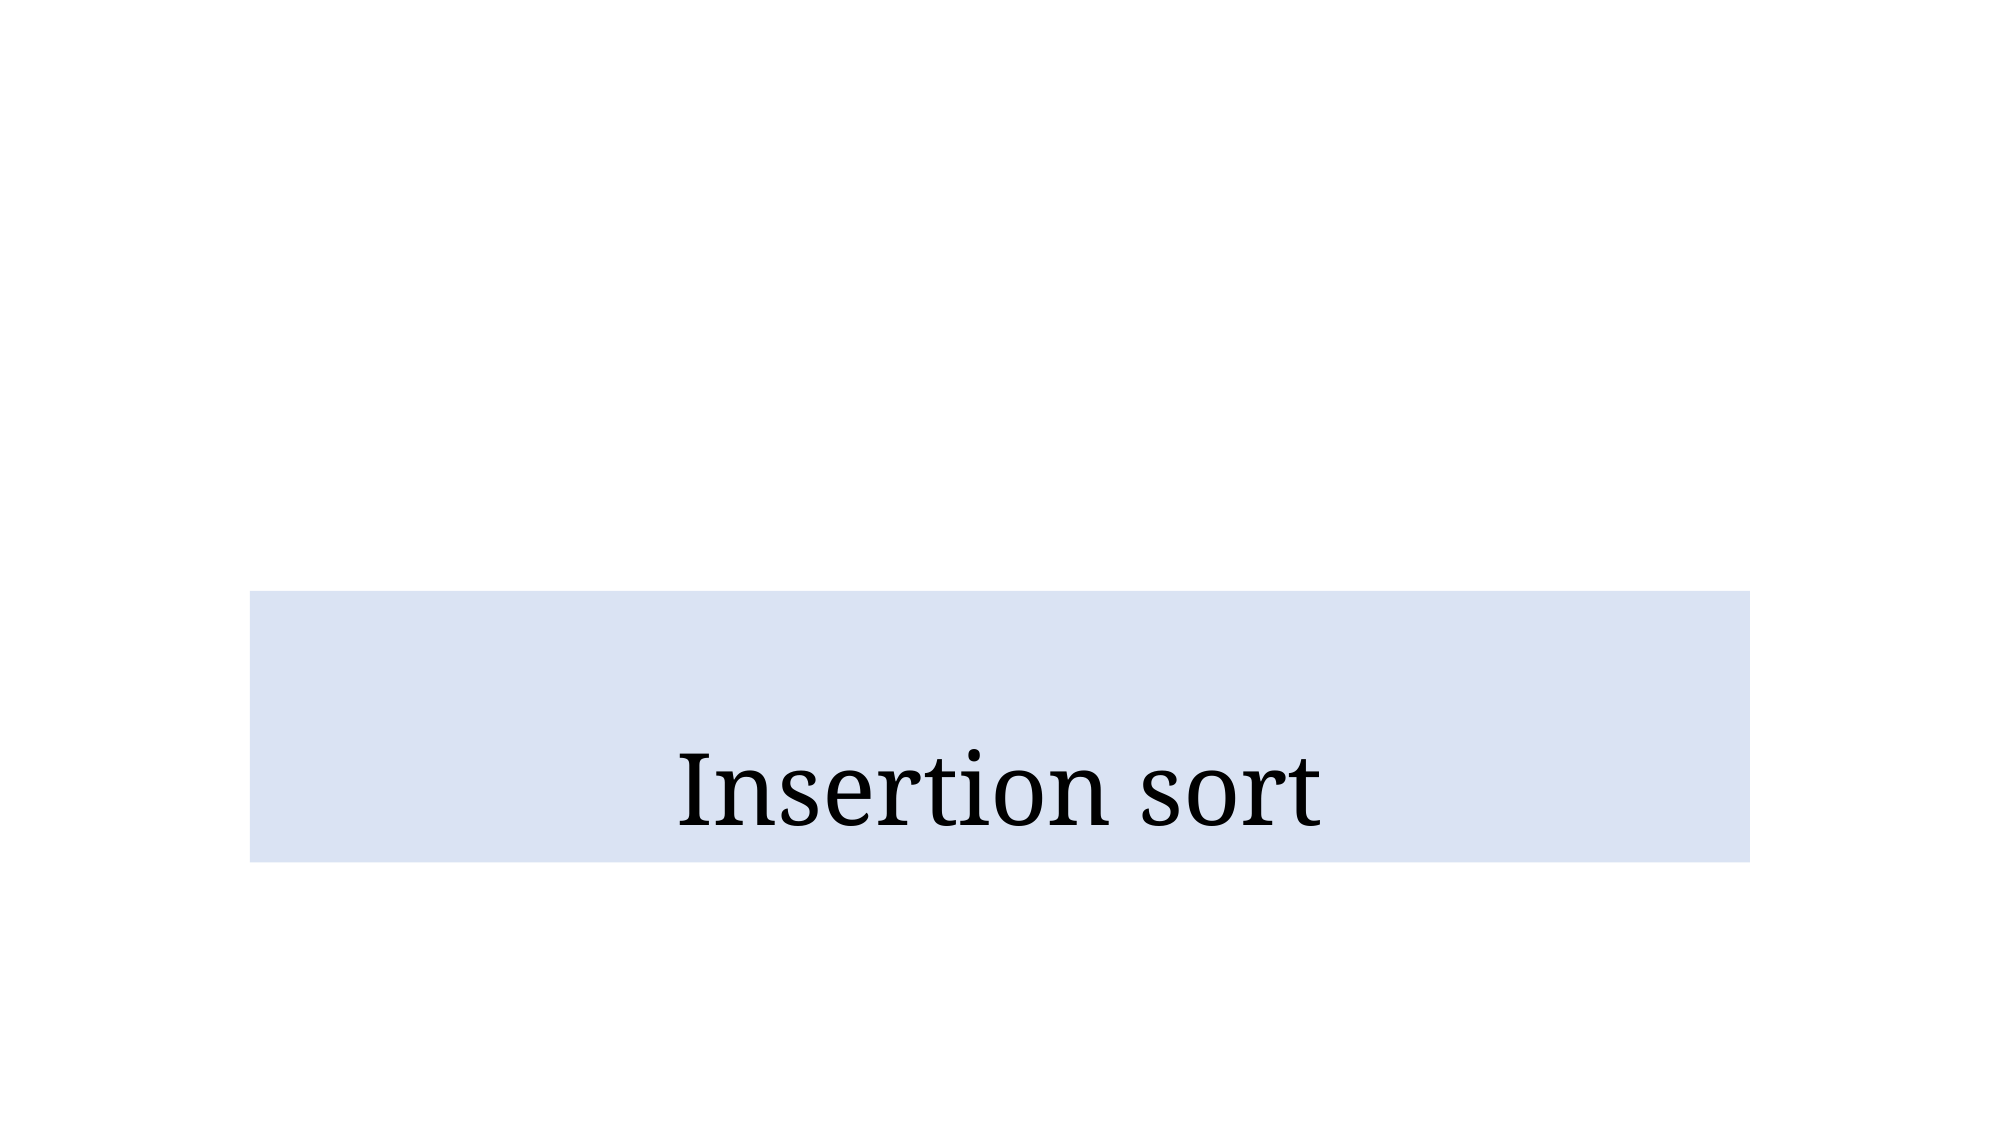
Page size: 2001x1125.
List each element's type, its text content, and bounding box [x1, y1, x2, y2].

subtitle Insertion sort [249, 590, 1750, 863]
